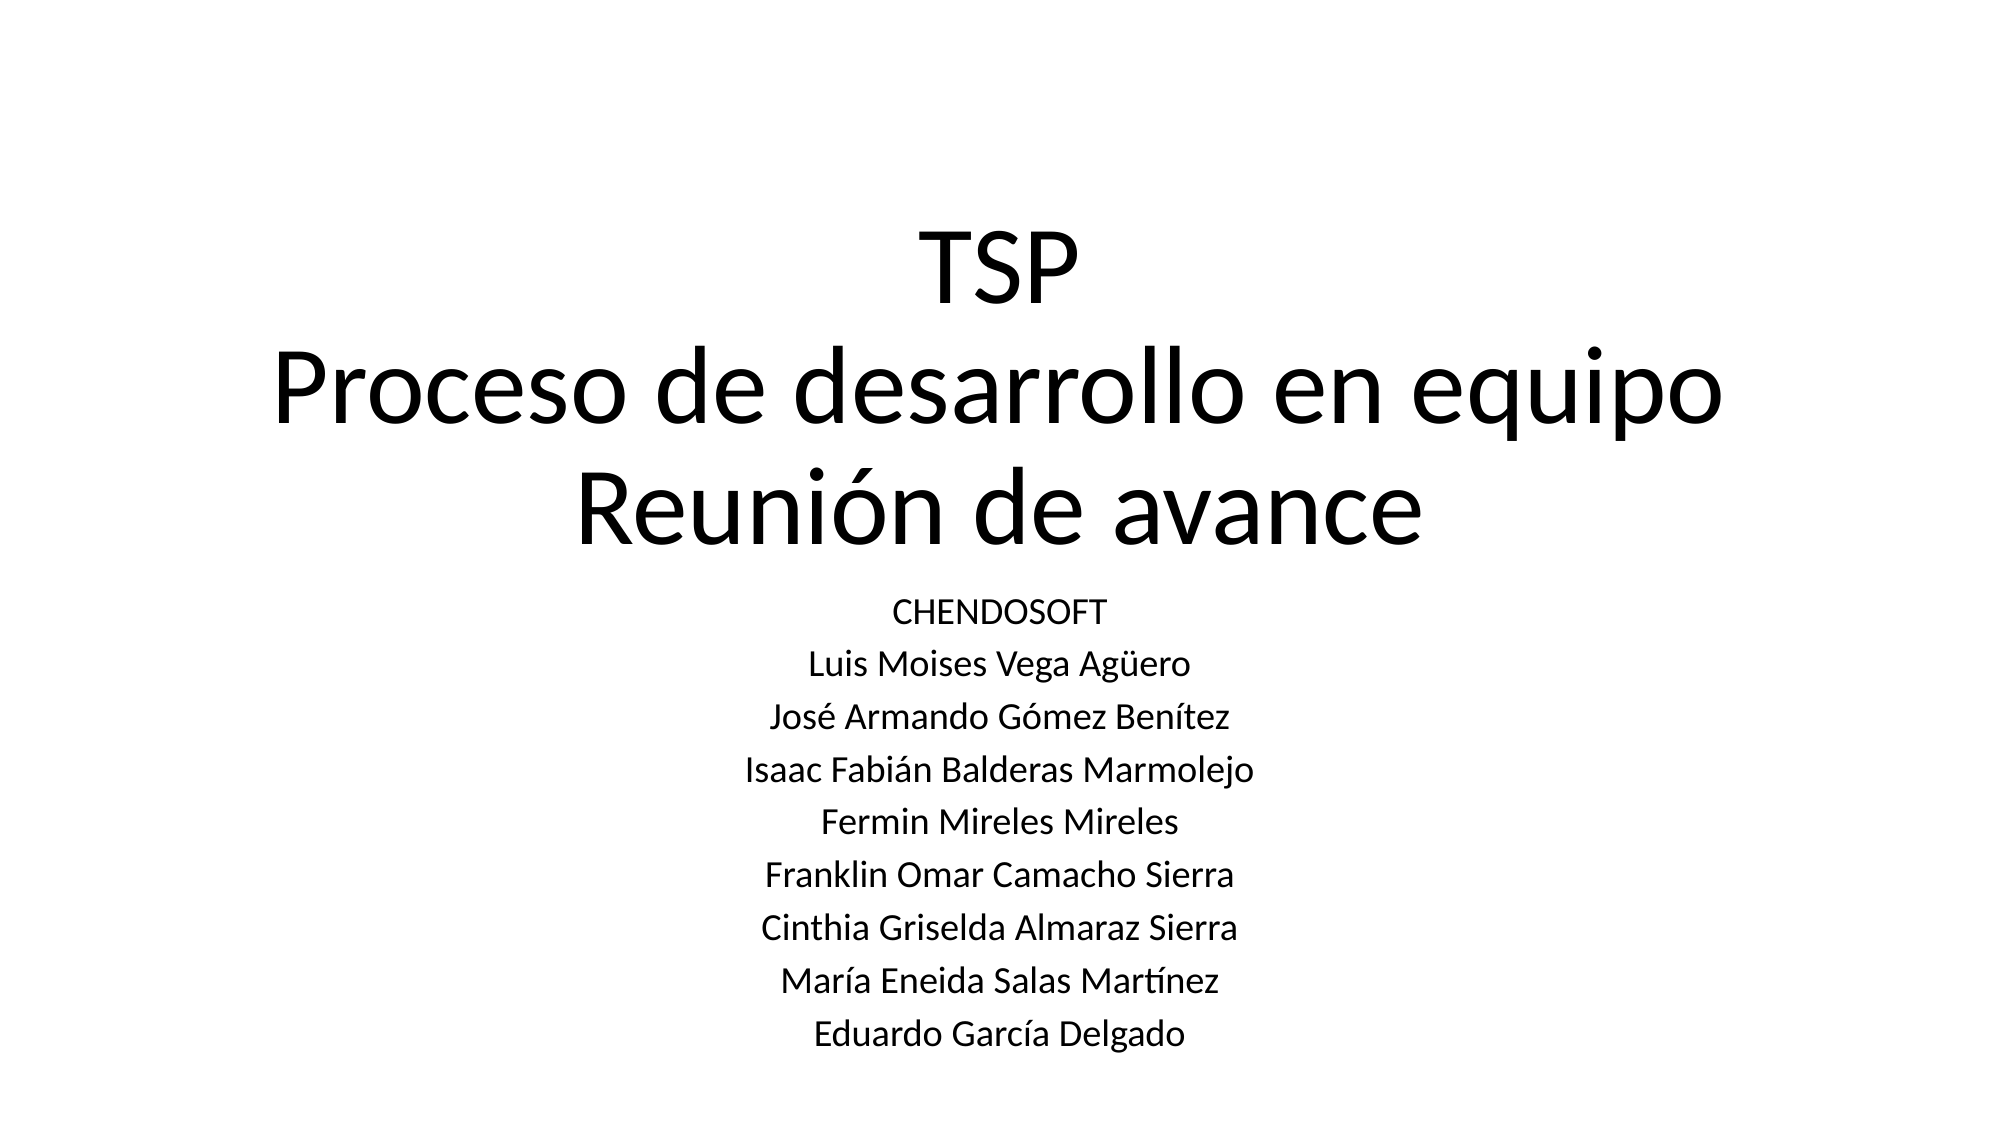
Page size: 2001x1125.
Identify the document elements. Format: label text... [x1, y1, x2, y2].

subtitle CHENDOSOFT Luis Moises Vega Agüero José Armando Gómez Benítez Isaac Fabián Balderas Marmolejo Fermin Mireles Mireles Franklin Omar Camacho Sierra Cinthia Griselda Almaraz Sierra María Eneida Salas Martínez Eduardo García Delgado [249, 590, 1750, 1064]
title TSP Proceso de desarrollo en equipo Reunión de avance [249, 184, 1750, 576]
